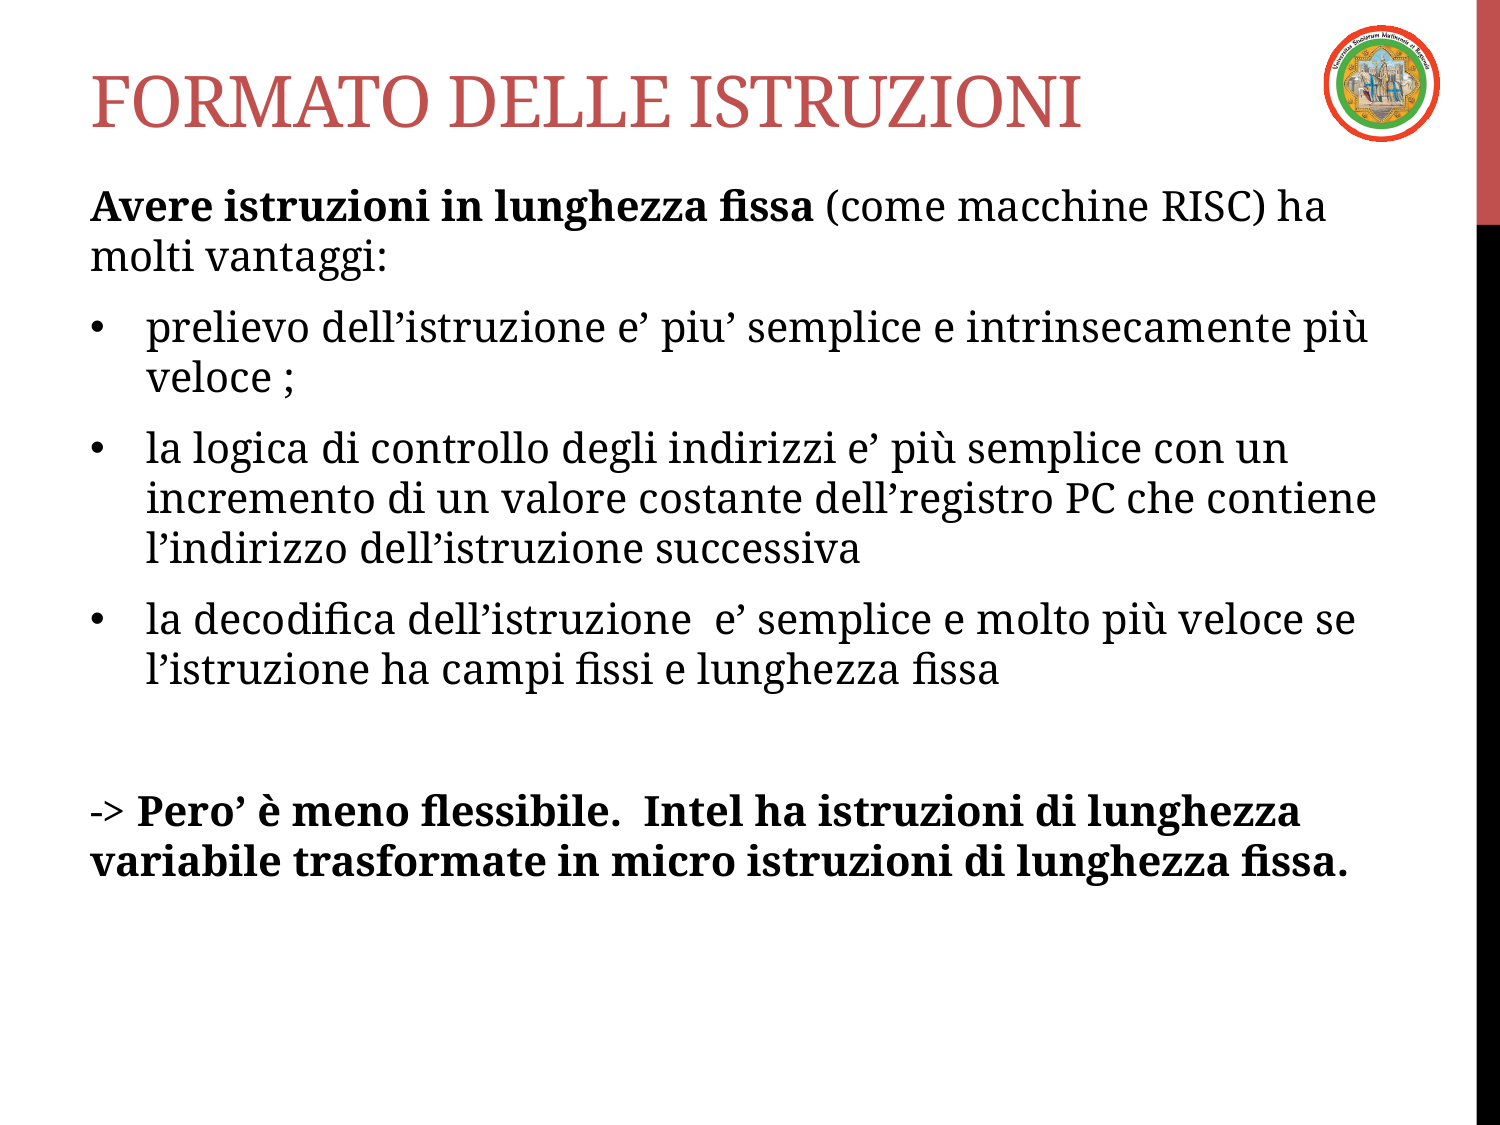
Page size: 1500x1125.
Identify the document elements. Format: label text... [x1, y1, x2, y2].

list Avere istruzioni in lunghezza fissa (come macchine RISC) ha molti vantaggi: prelievo dell’istruzione e’ piu’ semplice e intrinsecamente più veloce ; la logica di controllo degli indirizzi e’ più semplice con un incremento di un valore costante dell’registro PC che contiene l’indirizzo dell’istruzione successiva la decodifica dell’istruzione e’ semplice e molto più veloce se l’istruzione ha campi fissi e lunghezza fissa -> Pero’ è meno flessibile. Intel ha istruzioni di lunghezza variabile trasformate in micro istruzioni di lunghezza fissa. [75, 172, 1400, 1094]
title Formato delle istruzioni [75, 25, 1105, 149]
picture [1316, 18, 1447, 149]
